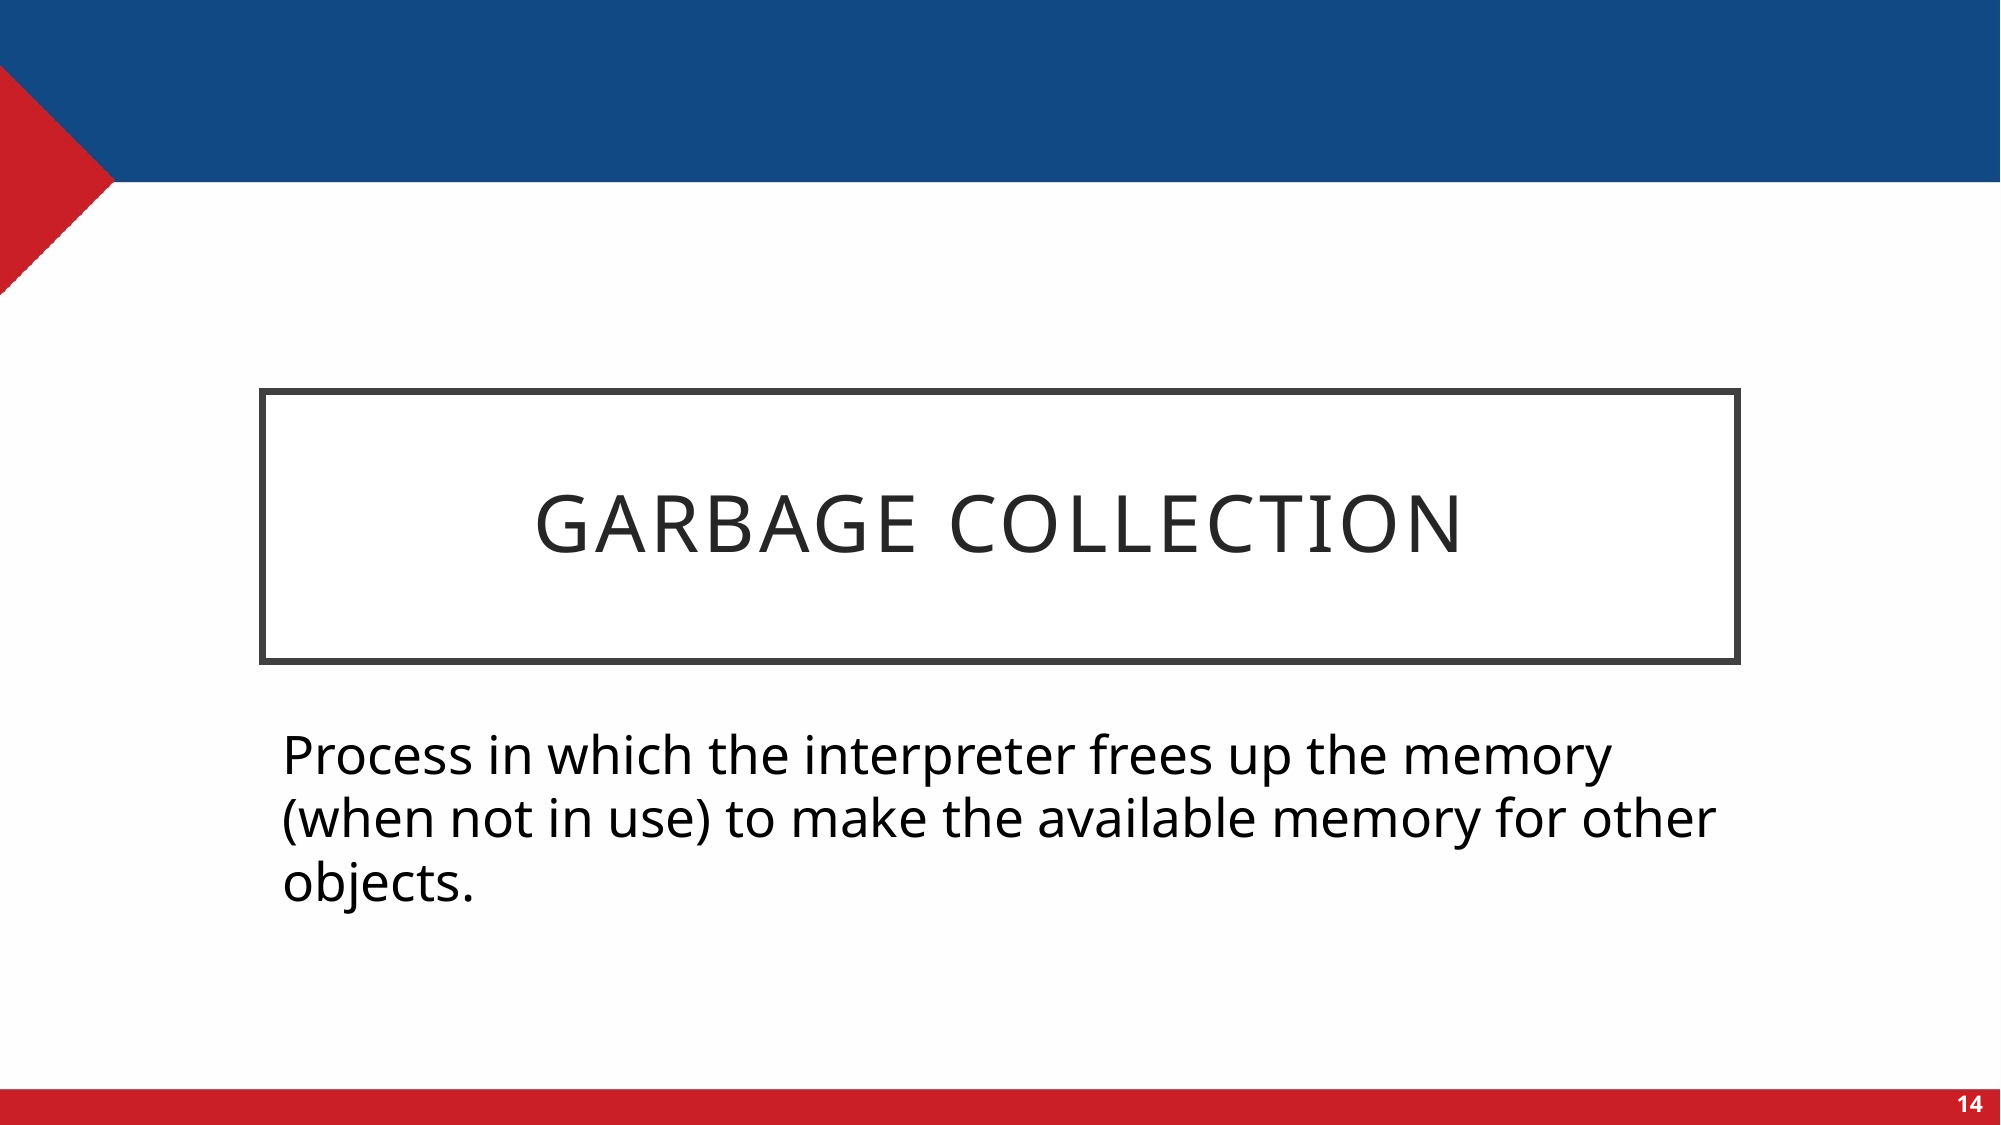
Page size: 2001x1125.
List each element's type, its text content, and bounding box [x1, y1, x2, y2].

slide_number 14 [1939, 1085, 2000, 1125]
title Garbage collection [259, 388, 1741, 665]
picture [0, 0, 2001, 1125]
list Process in which the interpreter frees up the memory (when not in use) to make the available memory for other objects. [262, 713, 1738, 922]
